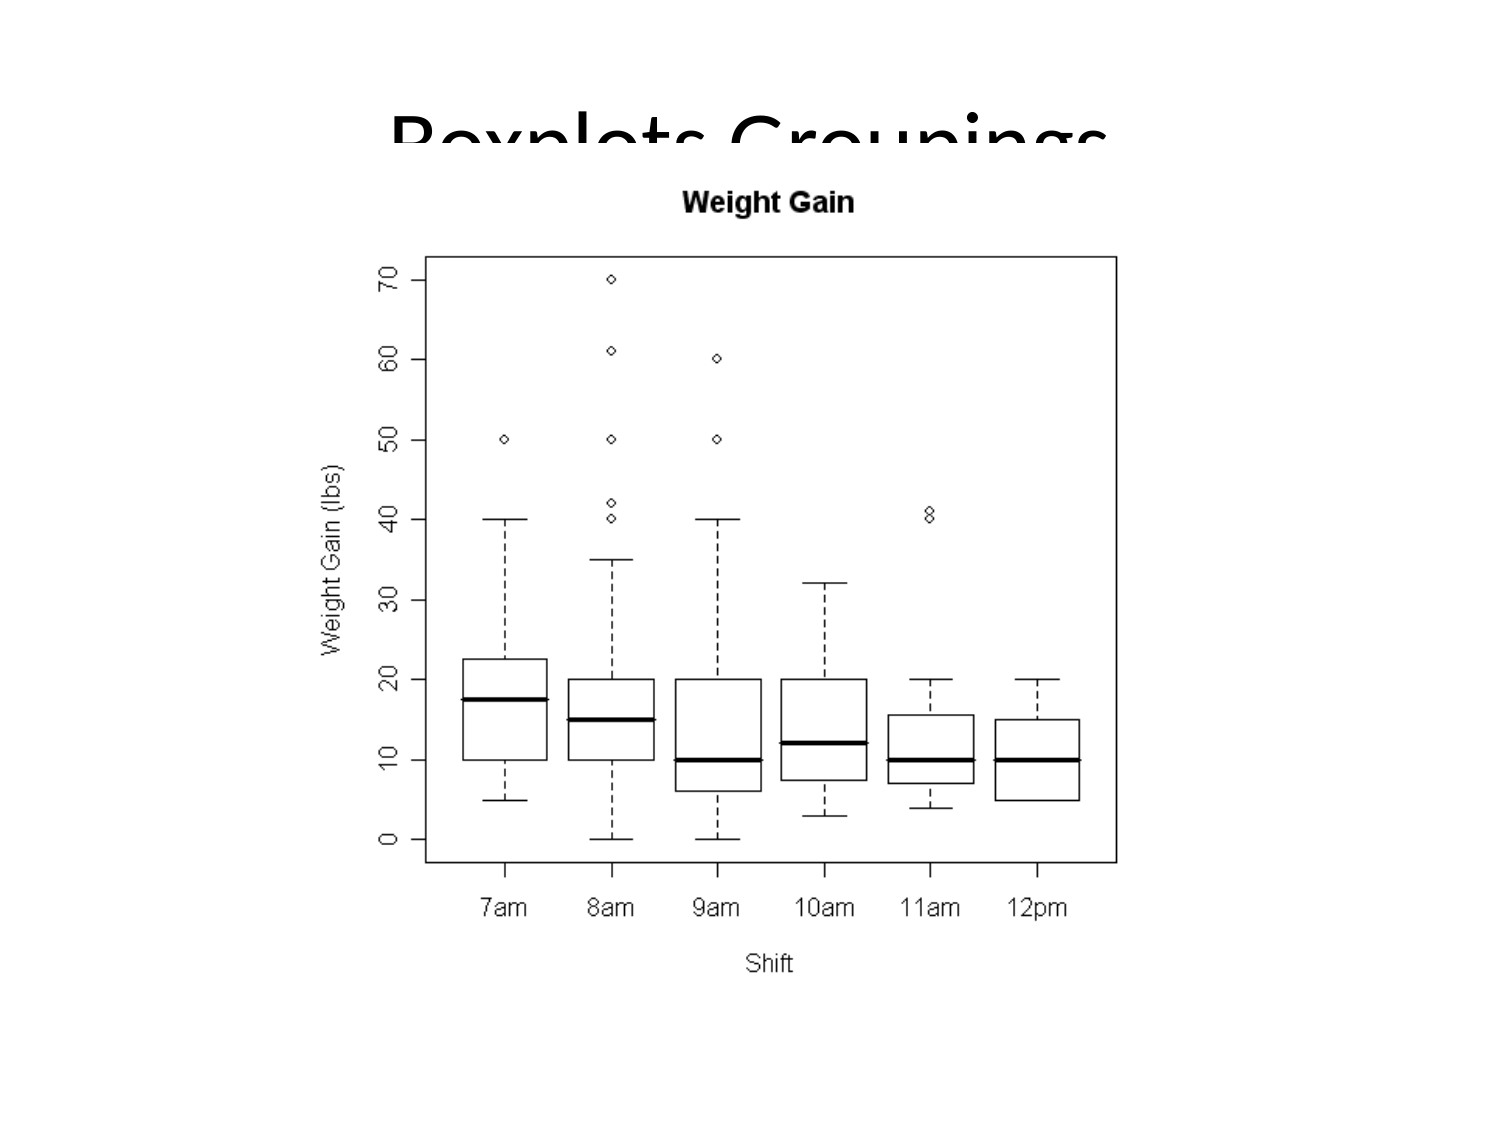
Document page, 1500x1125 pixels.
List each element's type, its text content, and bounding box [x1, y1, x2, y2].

title Boxplots Groupings [75, 45, 1425, 233]
picture [312, 143, 1176, 1005]
